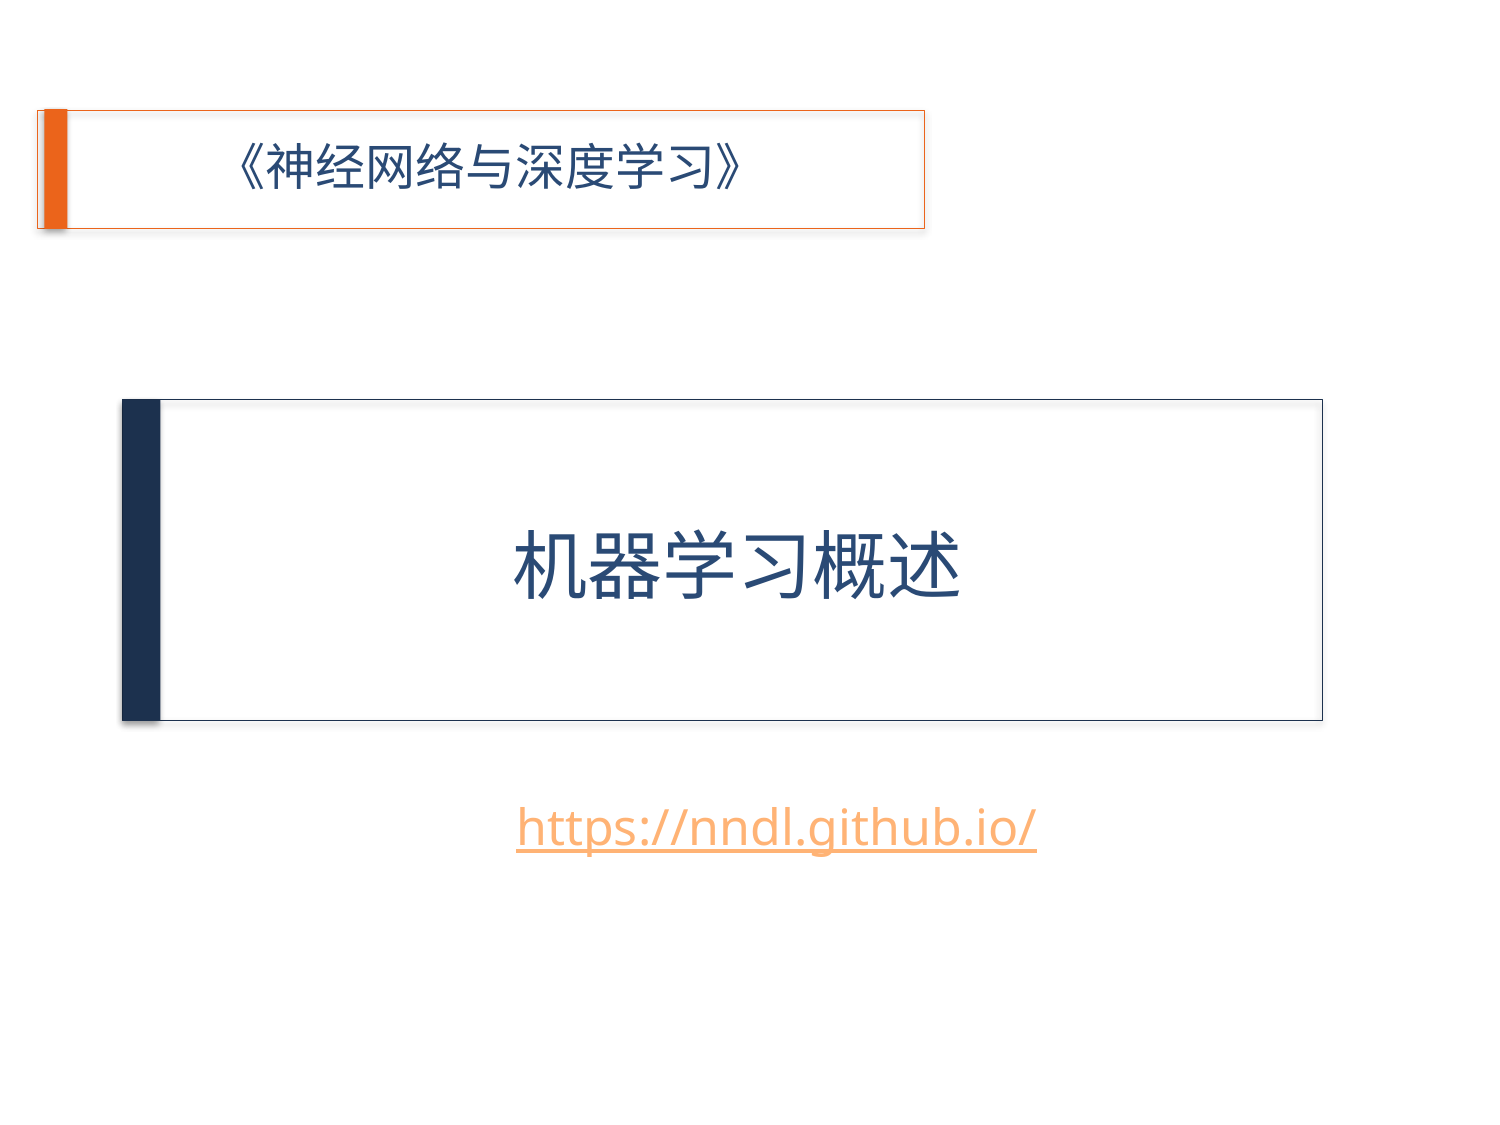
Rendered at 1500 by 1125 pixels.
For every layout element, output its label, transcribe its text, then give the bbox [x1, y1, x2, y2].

title 机器学习概述 [174, 439, 1300, 688]
list https://nndl.github.io/ [362, 787, 1192, 1050]
subtitle 《神经网络与深度学习》 [69, 119, 913, 213]
